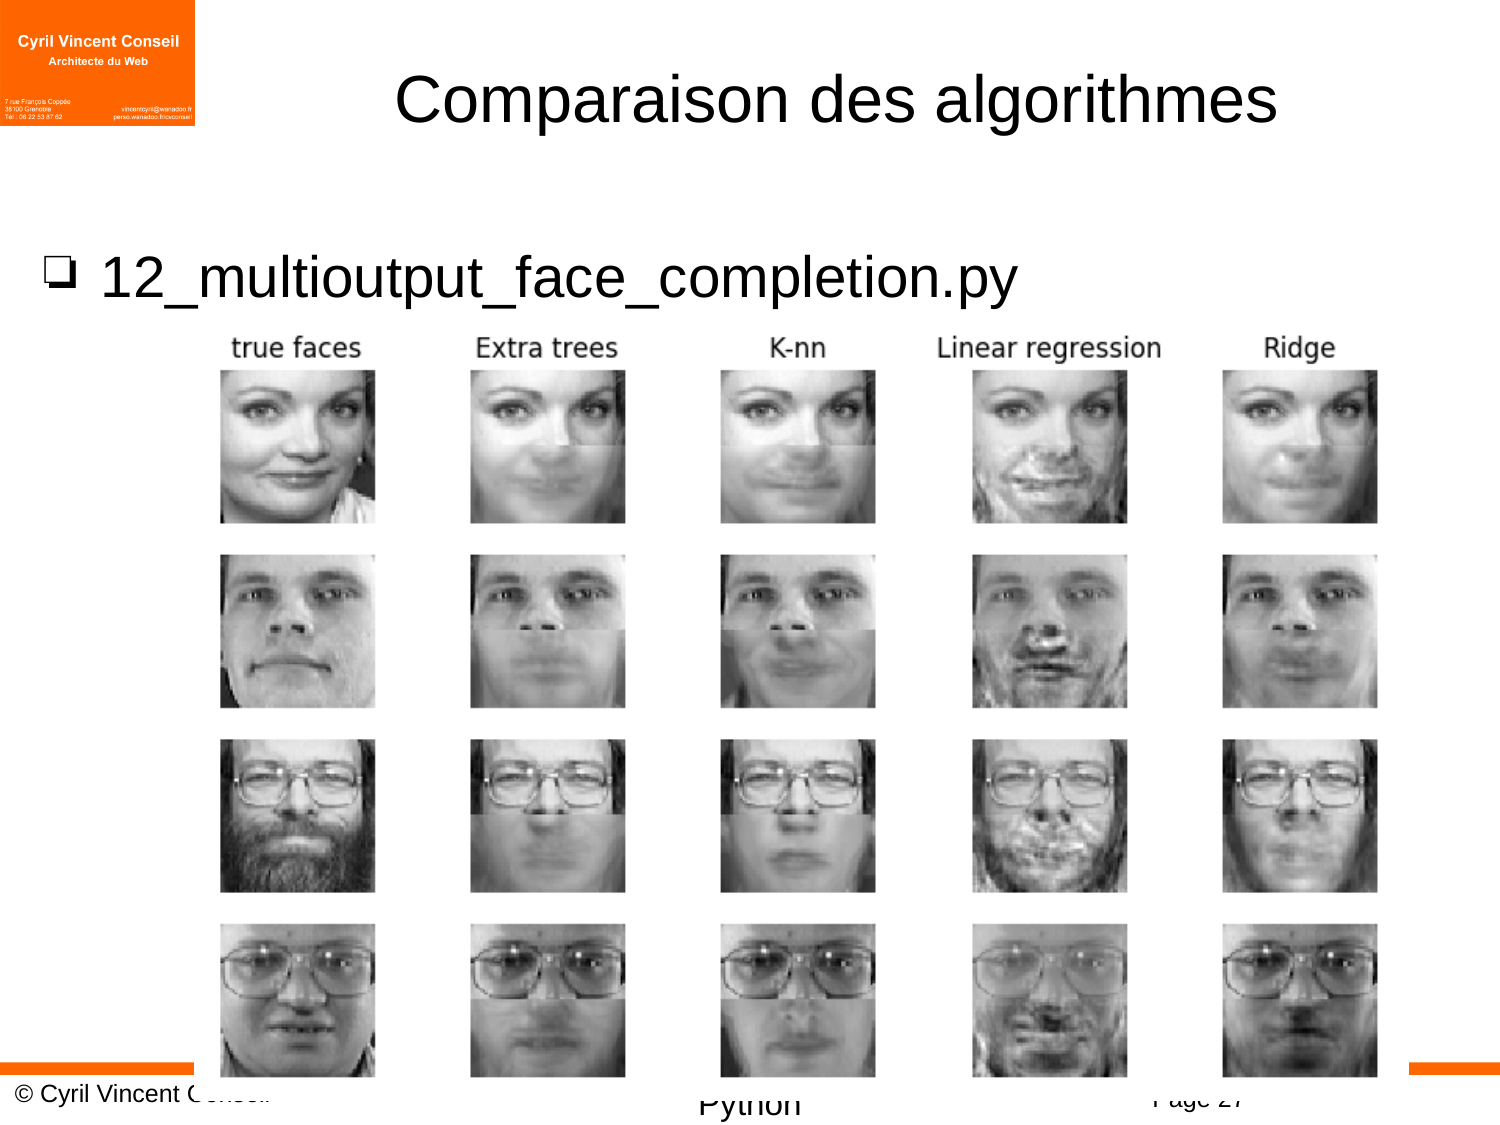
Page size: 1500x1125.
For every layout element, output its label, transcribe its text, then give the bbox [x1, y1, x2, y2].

picture [0, 0, 195, 126]
title Comparaison des algorithmes [194, 2, 1480, 190]
picture [194, 325, 1410, 1101]
list 12_multioutput_face_completion.py [29, 231, 1468, 1059]
